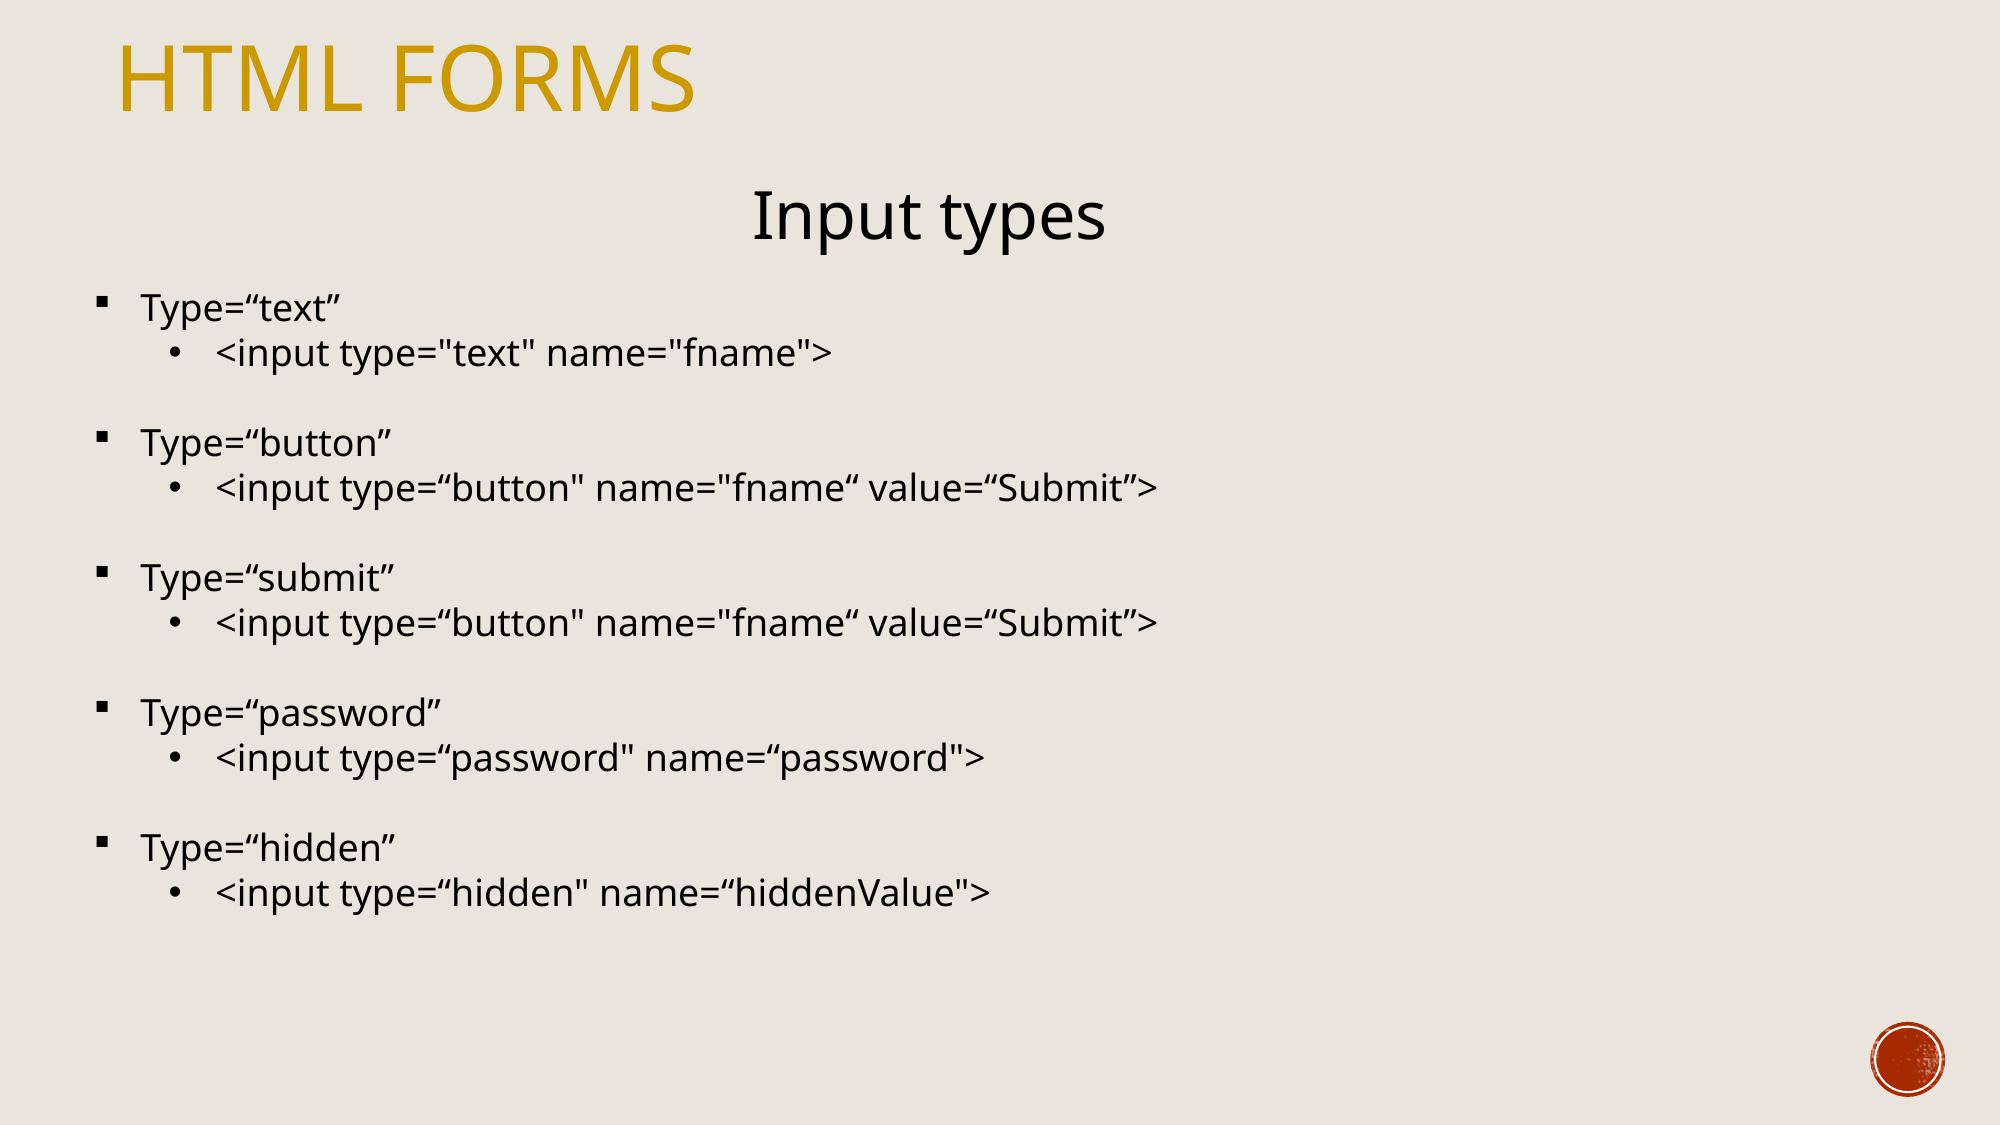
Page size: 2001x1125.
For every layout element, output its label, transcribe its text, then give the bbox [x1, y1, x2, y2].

text_box Input types [737, 174, 1217, 262]
text_box Type=“text” <input type="text" name="fname"> Type=“button” <input type=“button" name="fname“ value=“Submit”> Type=“submit” <input type=“button" name="fname“ value=“Submit”> Type=“password” <input type=“password" name=“password"> Type=“hidden” <input type=“hidden" name=“hiddenValue"> [78, 276, 1922, 967]
text_box HTML Forms [99, 24, 1426, 173]
